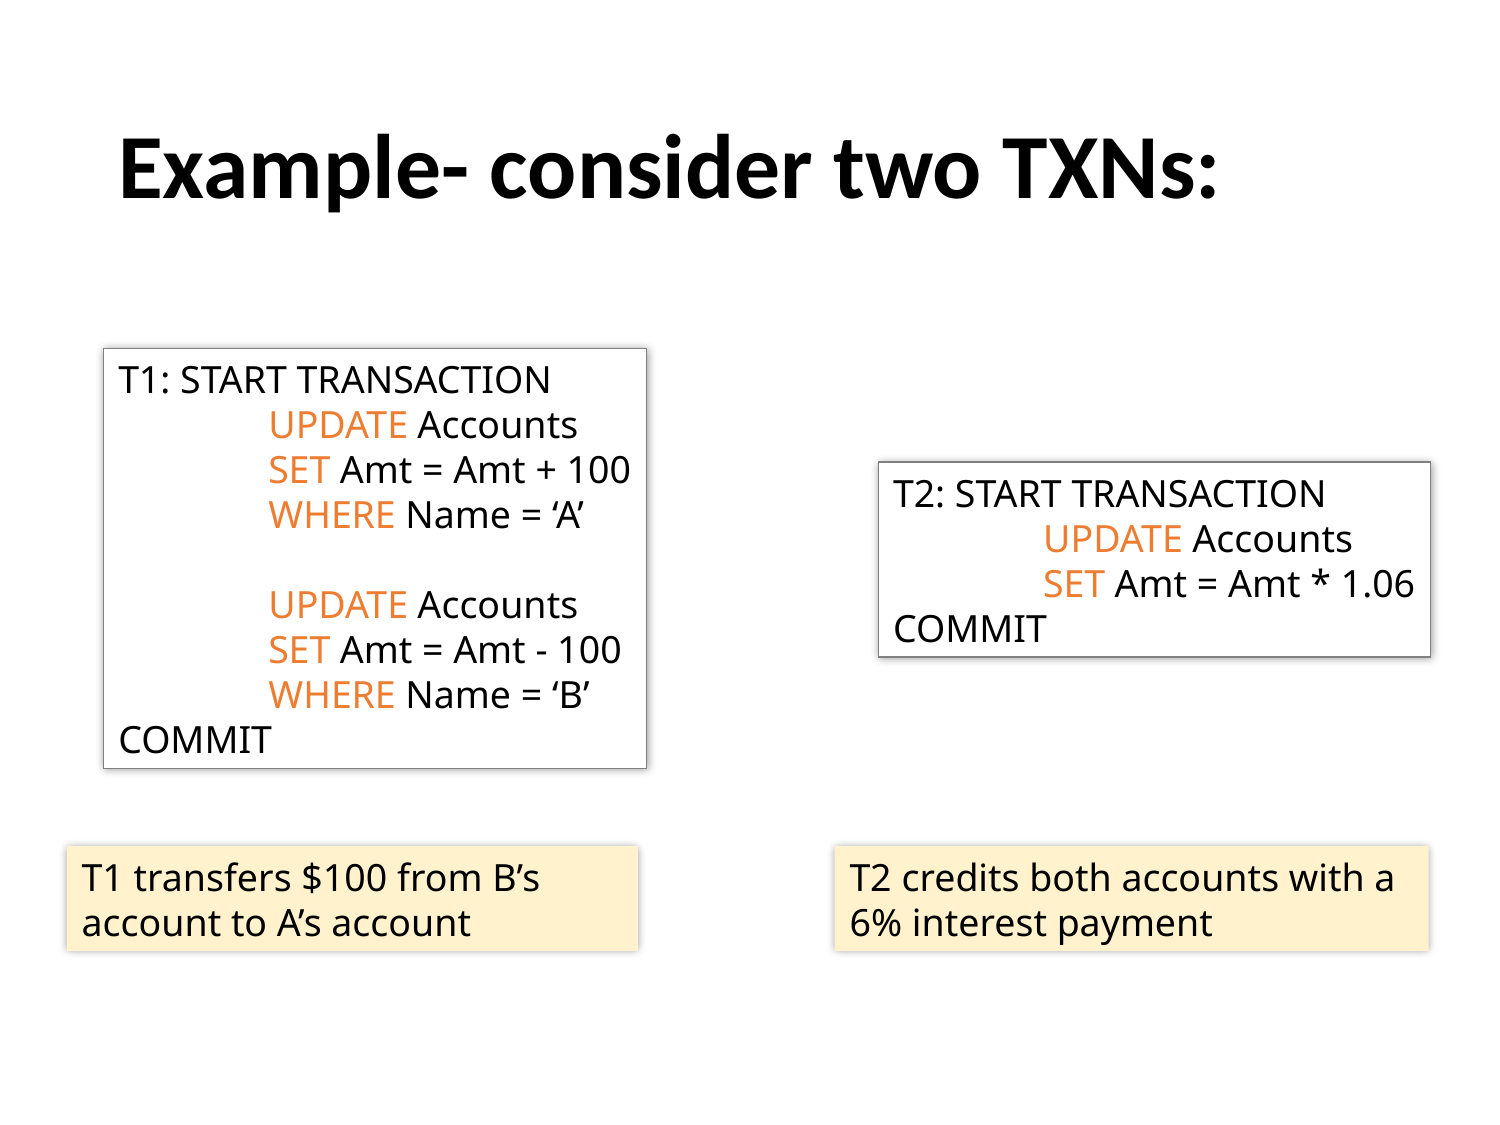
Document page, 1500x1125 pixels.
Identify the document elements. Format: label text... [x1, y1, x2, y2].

text_box T1: START TRANSACTION UPDATE Accounts SET Amt = Amt + 100 WHERE Name = ‘A’ UPDATE Accounts SET Amt = Amt - 100 WHERE Name = ‘B’ COMMIT [103, 348, 647, 769]
text_box T2: START TRANSACTION UPDATE Accounts SET Amt = Amt * 1.06 COMMIT [878, 462, 1431, 657]
text_box T1 transfers $100 from B’s account to A’s account [66, 846, 638, 951]
title Example- consider two TXNs: [103, 59, 1397, 278]
text_box T2 credits both accounts with a 6% interest payment [834, 846, 1429, 951]
